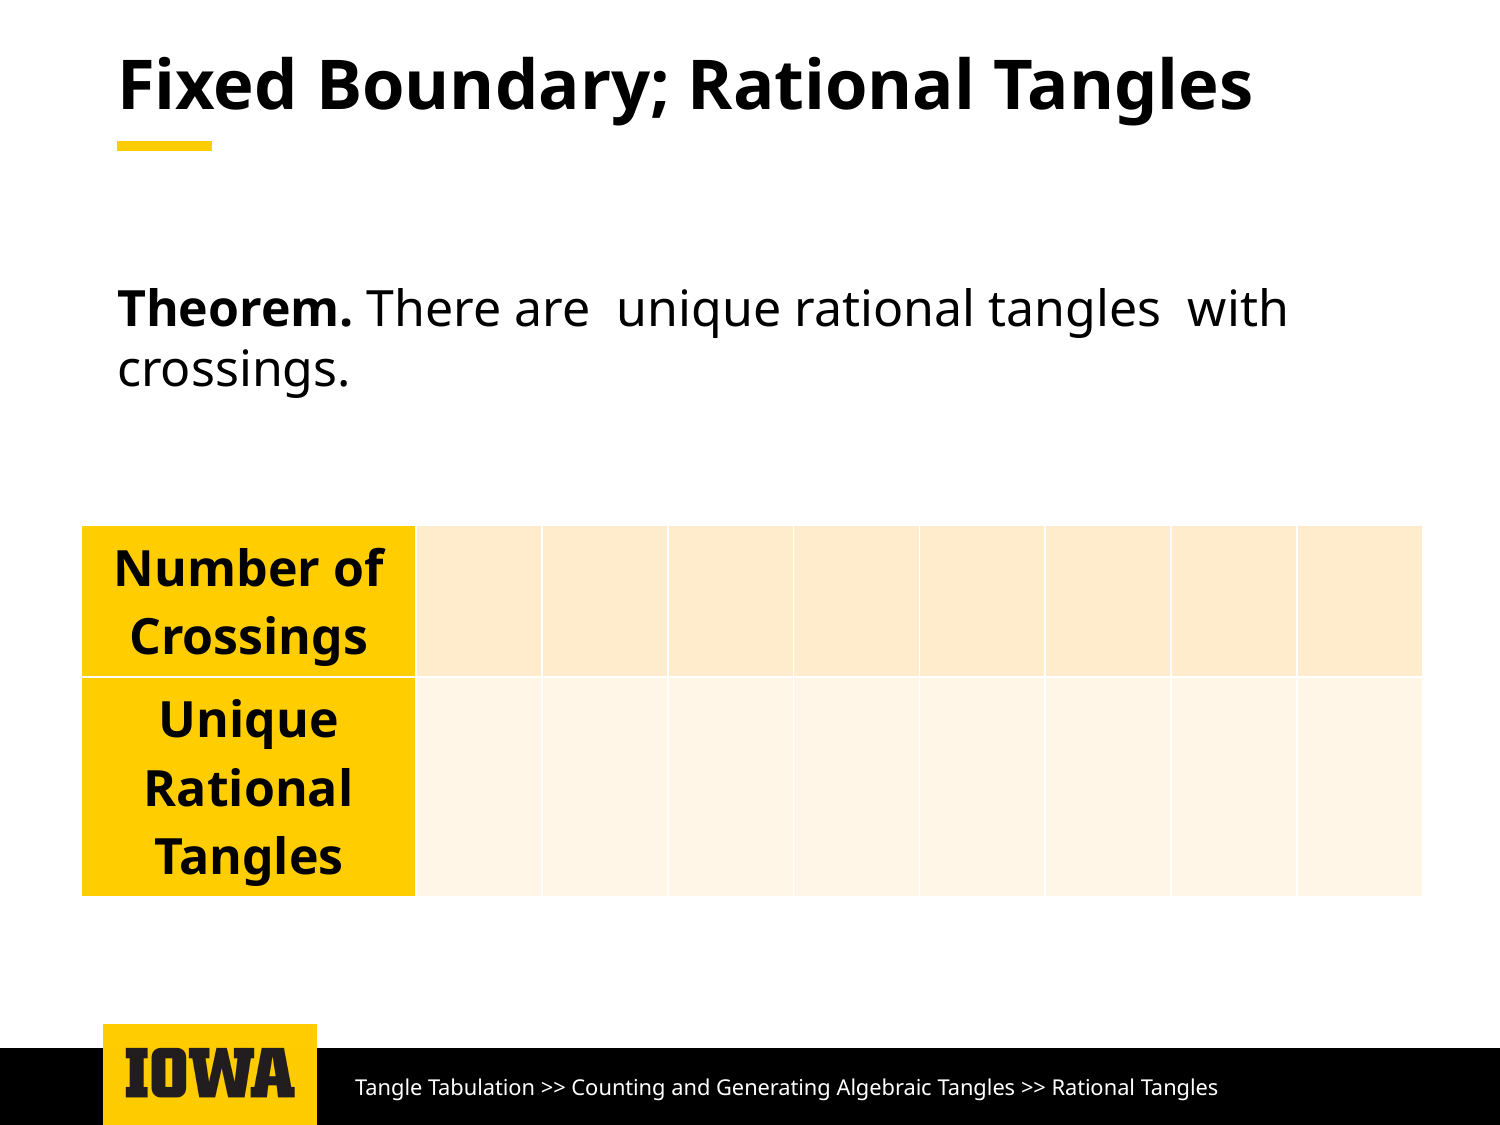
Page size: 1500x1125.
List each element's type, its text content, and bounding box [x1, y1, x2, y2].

footer Tangle Tabulation >> Counting and Generating Algebraic Tangles >> Rational Tangles [340, 1056, 1409, 1117]
picture [103, 1024, 317, 1125]
title Fixed Boundary; Rational Tangles [117, 16, 1383, 159]
